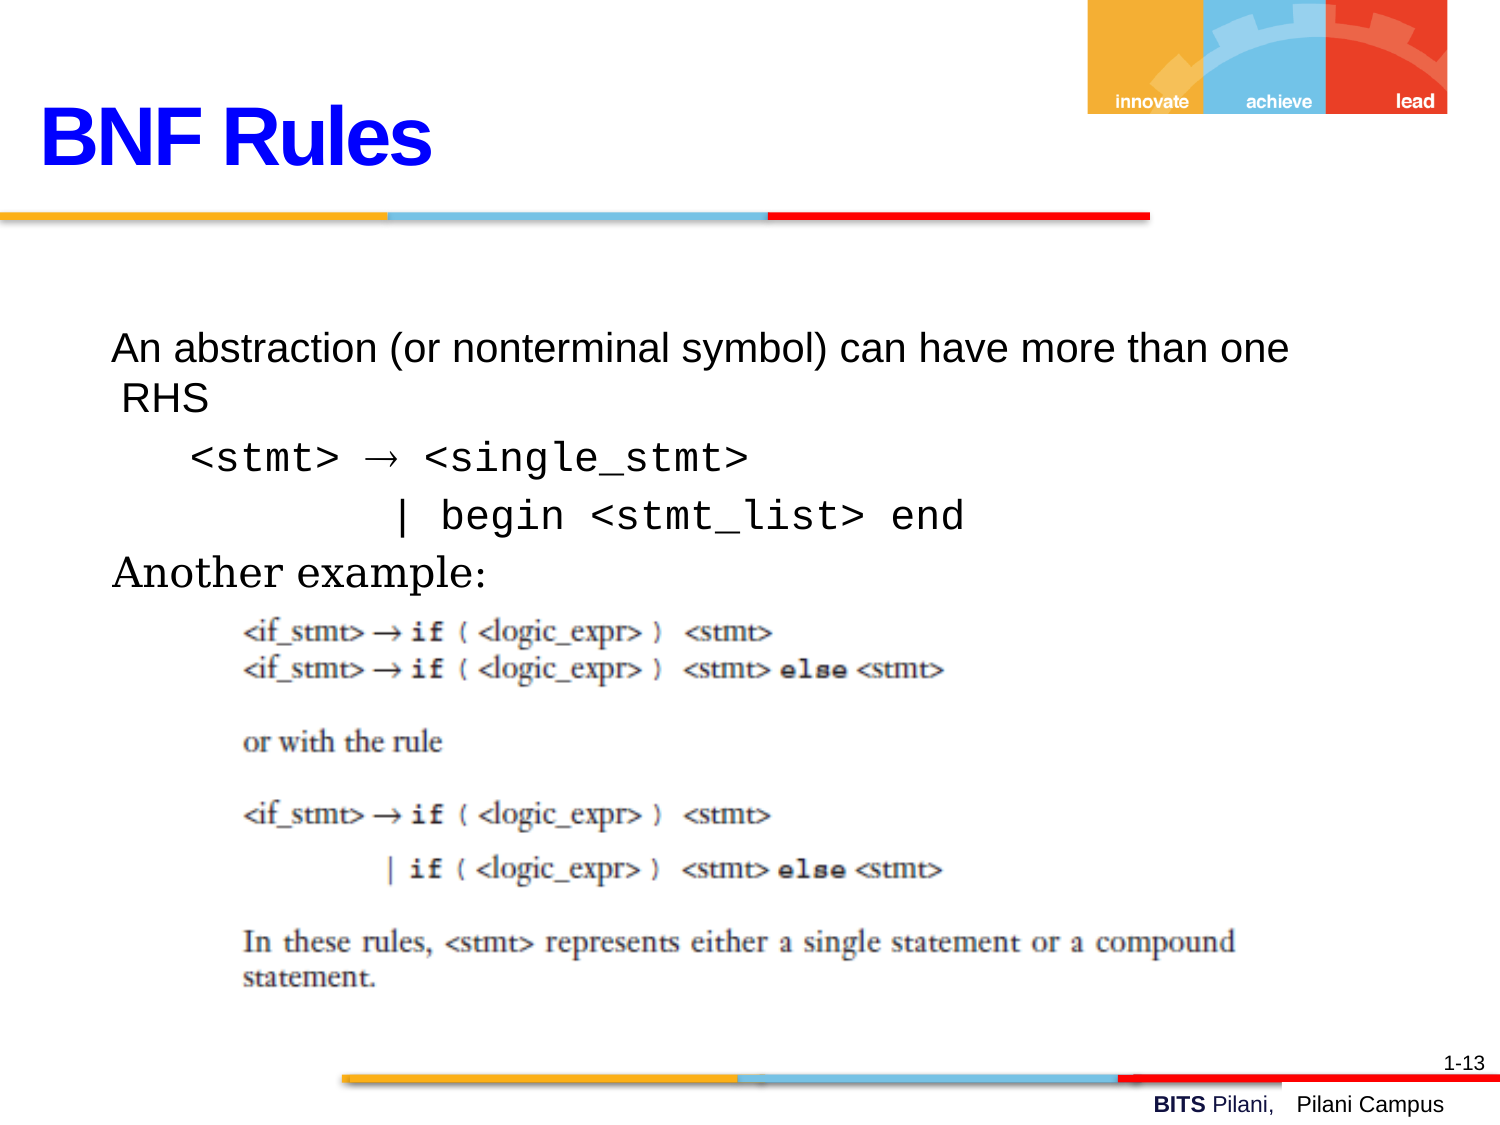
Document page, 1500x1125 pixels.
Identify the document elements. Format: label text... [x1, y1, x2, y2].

picture [1087, 0, 1448, 114]
picture [224, 609, 1251, 994]
title BNF Rules [24, 38, 1363, 227]
text_box Pilani Campus [1281, 1082, 1500, 1125]
list An abstraction (or nonterminal symbol) can have more than one RHS <stmt>  <single_stmt> | begin <stmt_list> end Another example: [50, 245, 1400, 988]
slide_number 1-13 [1187, 1025, 1500, 1100]
